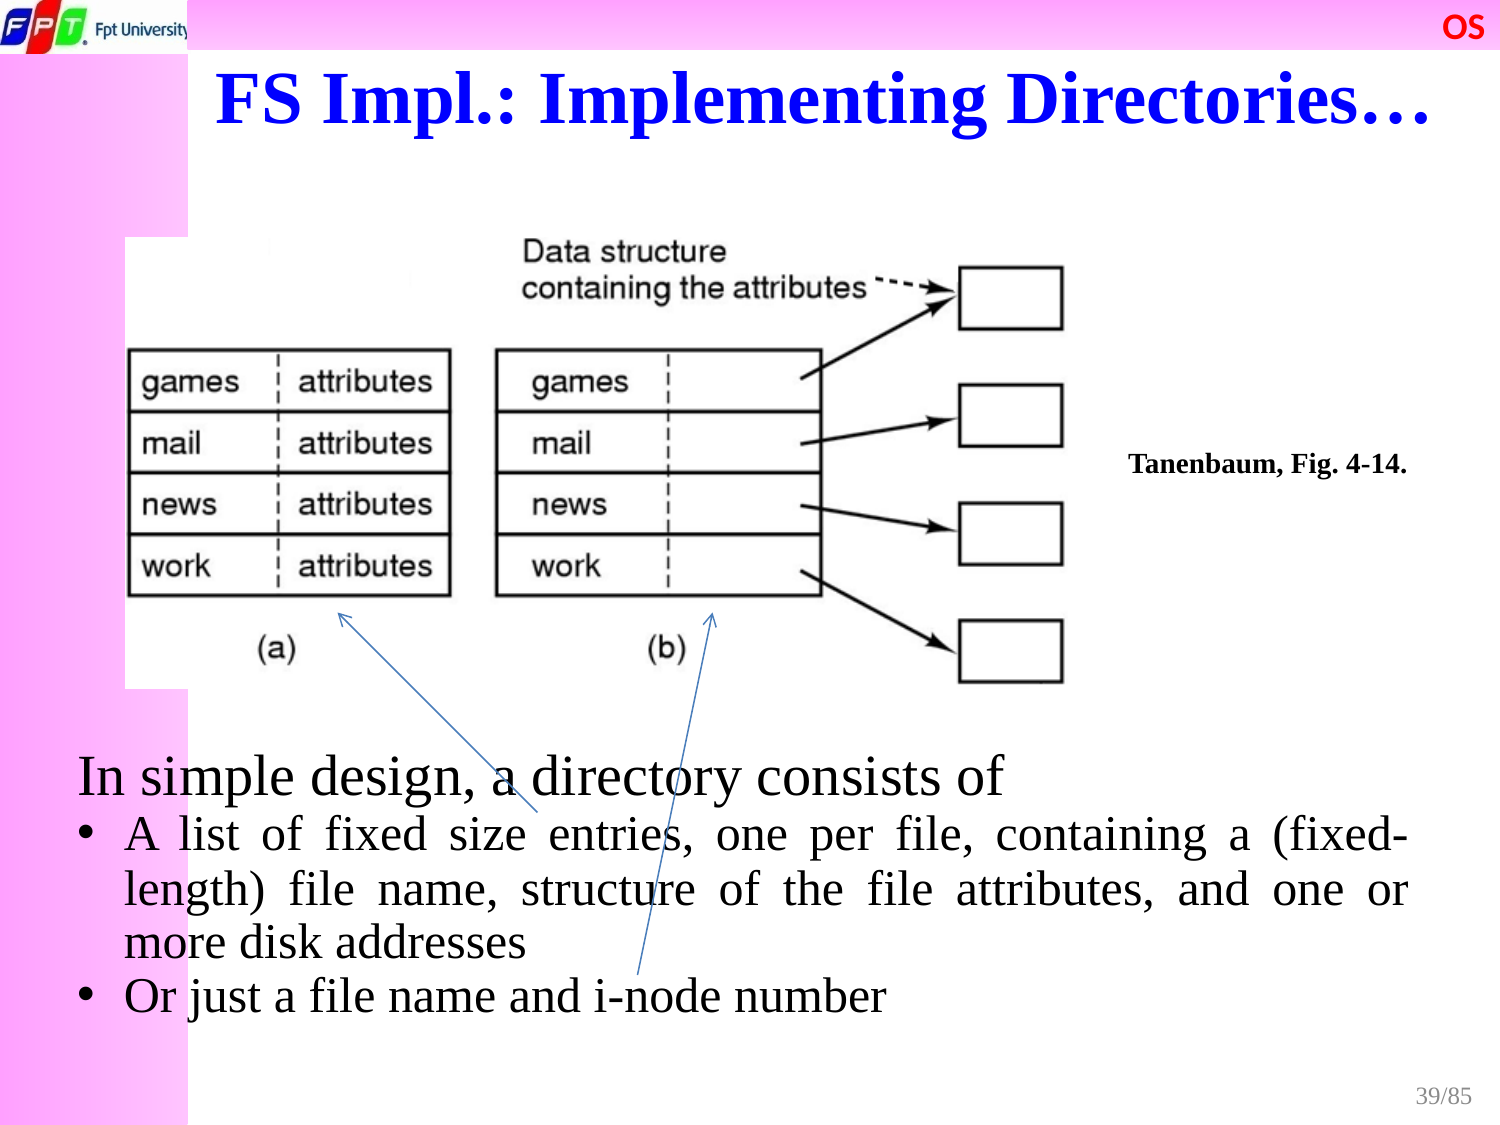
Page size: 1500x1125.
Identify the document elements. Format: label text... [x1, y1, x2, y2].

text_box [337, 612, 538, 813]
slide_number 39/85 [1137, 1074, 1488, 1116]
text_box Tanenbaum, Fig. 4-14. [1113, 437, 1423, 488]
picture [0, 0, 150, 54]
text_box In simple design, a directory consists of A list of fixed size entries, one per file, containing a (fixed-length) file name, structure of the file attributes, and one or more disk addresses Or just a file name and i-node number [62, 737, 1425, 1031]
title FS Impl.: Implementing Directories… [150, 0, 1500, 188]
picture [124, 237, 1068, 690]
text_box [493, 755, 857, 832]
